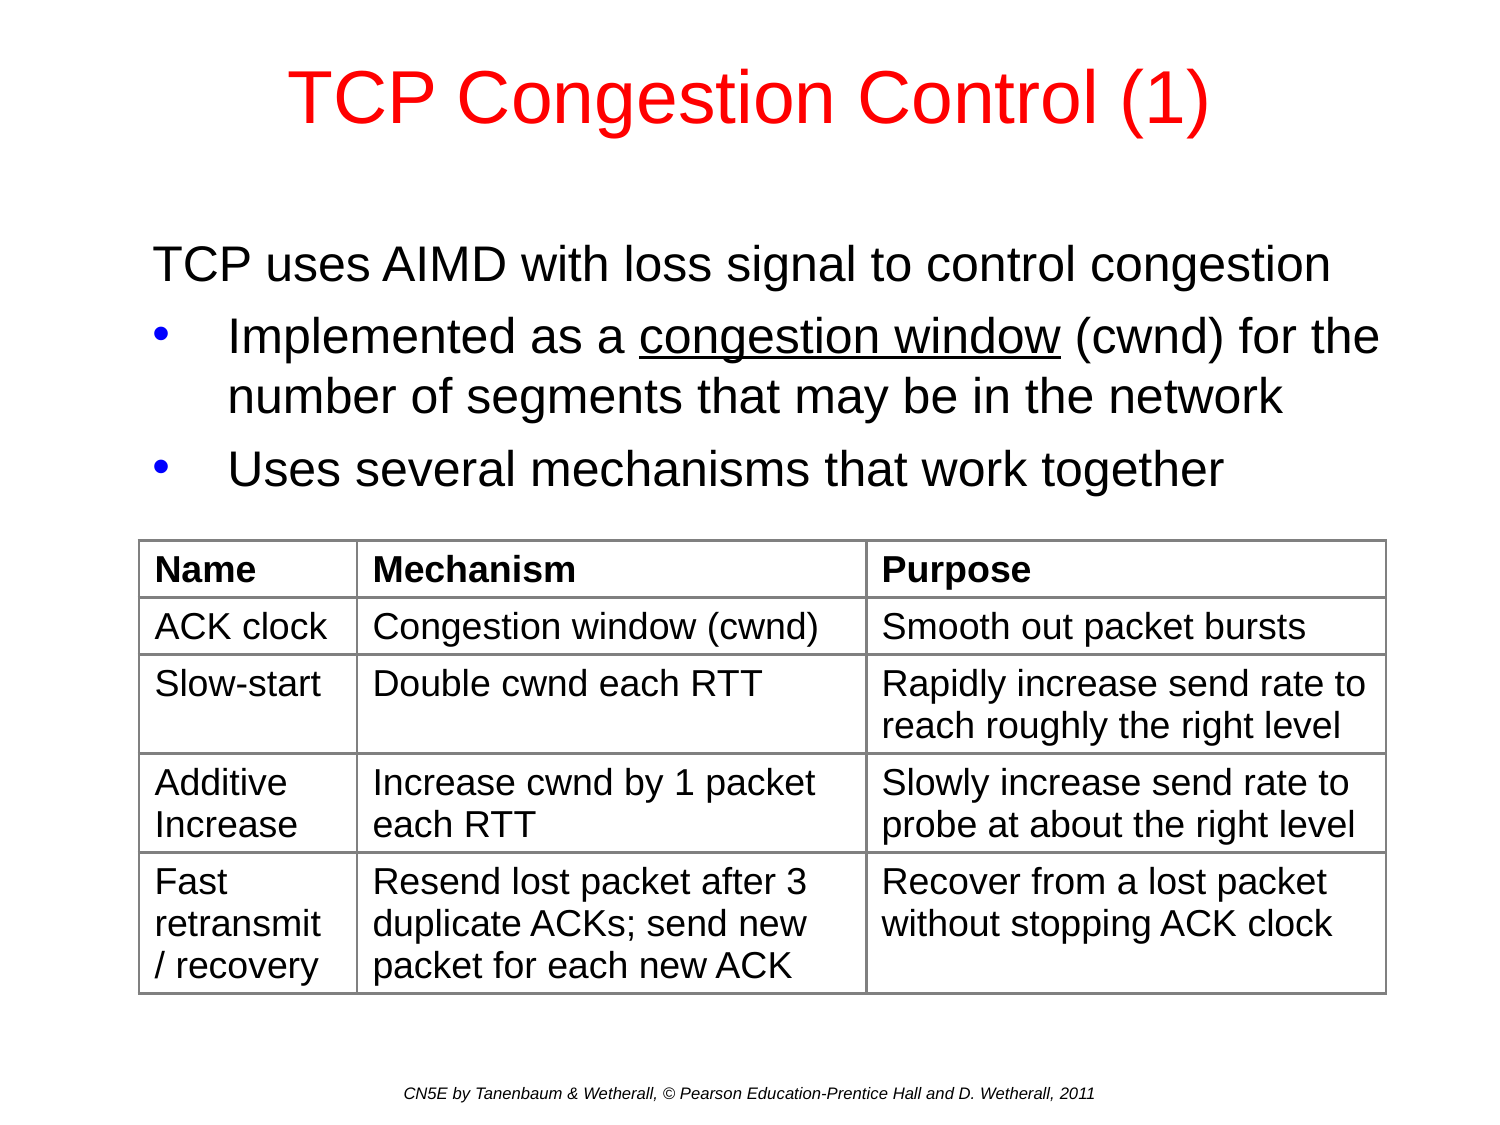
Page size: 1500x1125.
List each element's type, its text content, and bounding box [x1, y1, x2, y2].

table_cell Resend lost packet after 3 duplicate ACKs; send new packet for each new ACK [358, 854, 865, 992]
table_header Name [140, 542, 356, 596]
table_cell Smooth out packet bursts [868, 599, 1385, 653]
table_cell Rapidly increase send rate to reach roughly the right level [868, 656, 1385, 752]
table_cell Congestion window (cwnd) [358, 599, 865, 653]
table_cell Double cwnd each RTT [358, 656, 865, 752]
table_cell Increase cwnd by 1 packet each RTT [358, 755, 865, 851]
list TCP uses AIMD with loss signal to control congestion Implemented as a congestion window (cwnd) for the number of segments that may be in the network Uses several mechanisms that work together [137, 223, 1416, 979]
table_cell Fast retransmit / recovery [140, 854, 356, 992]
table_header Mechanism [358, 542, 865, 596]
title TCP Congestion Control (1) [0, 0, 1500, 188]
table_cell Recover from a lost packet without stopping ACK clock [868, 854, 1385, 992]
table_cell Additive Increase [140, 755, 356, 851]
table_cell Slowly increase send rate to probe at about the right level [868, 755, 1385, 851]
table_cell Slow-start [140, 656, 356, 752]
table_cell ACK clock [140, 599, 356, 653]
footer CN5E by Tanenbaum & Wetherall, © Pearson Education-Prentice Hall and D. Wetherall, 2011 [0, 1074, 1500, 1125]
table_header Purpose [868, 542, 1385, 596]
